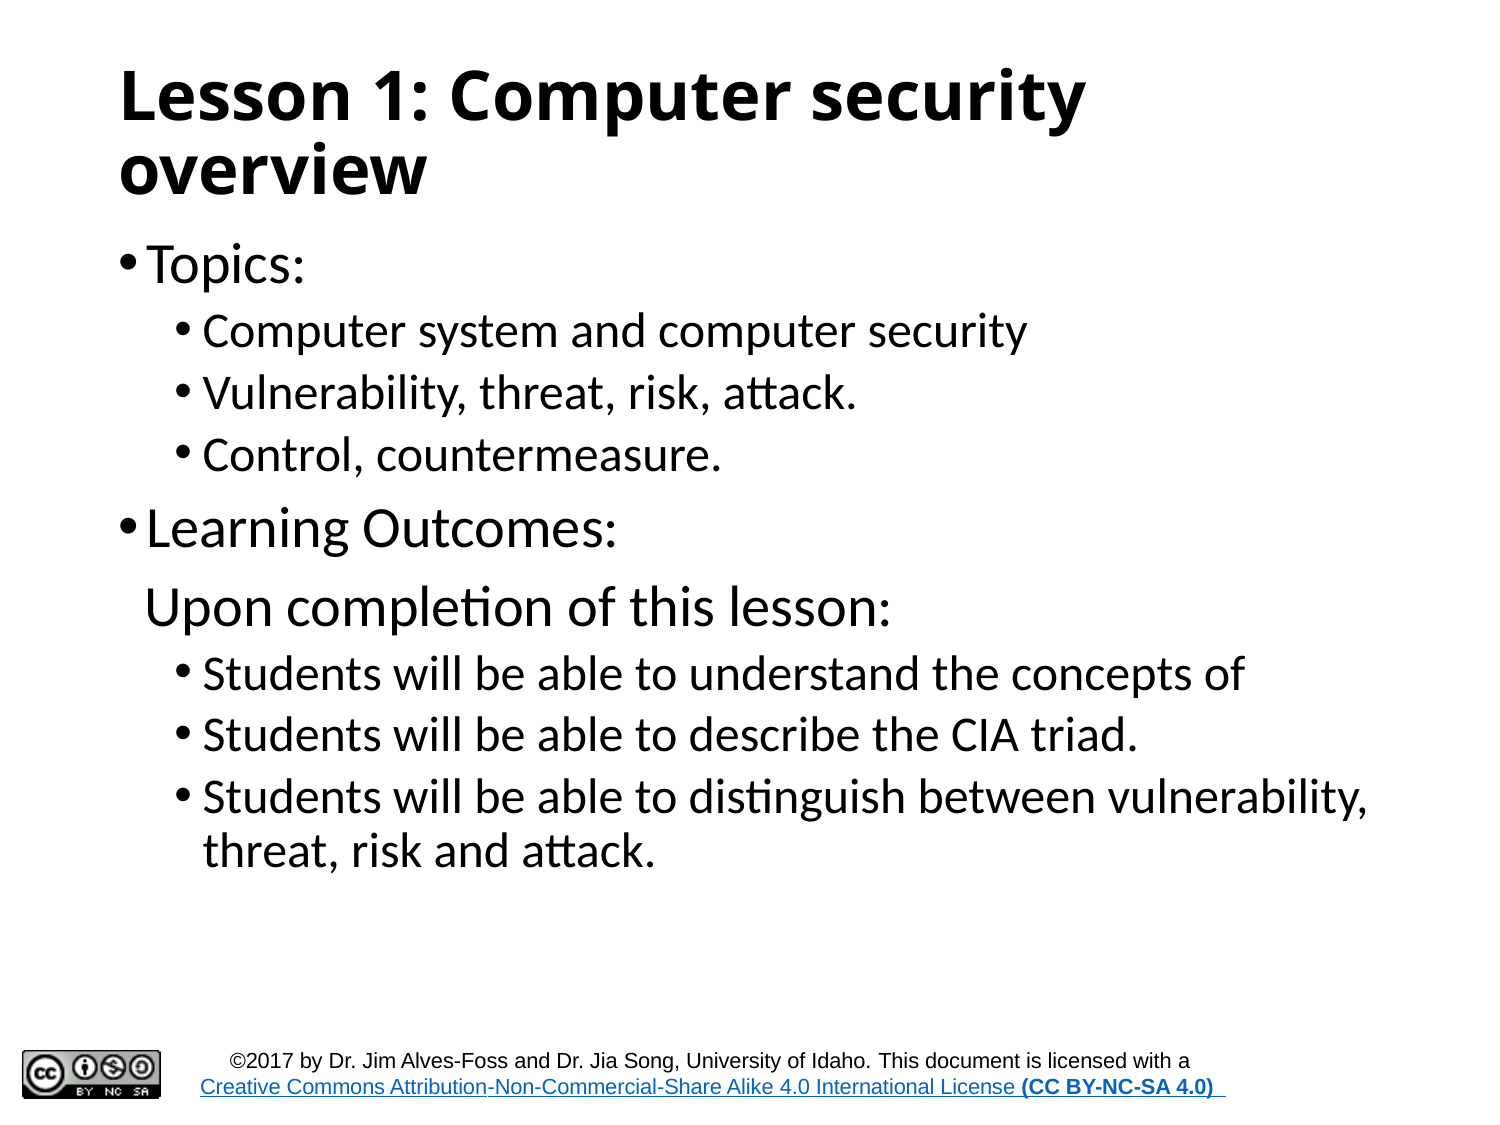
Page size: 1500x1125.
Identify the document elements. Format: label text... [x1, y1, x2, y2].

picture [22, 1050, 161, 1099]
list Topics: Computer system and computer security Vulnerability, threat, risk, attack. Control, countermeasure. Learning Outcomes: Upon completion of this lesson: Students will be able to understand the concepts of Students will be able to describe the CIA triad. Students will be able to distinguish between vulnerability, threat, risk and attack. [102, 225, 1398, 1014]
title Lesson 1: Computer security overview [102, 59, 1398, 211]
